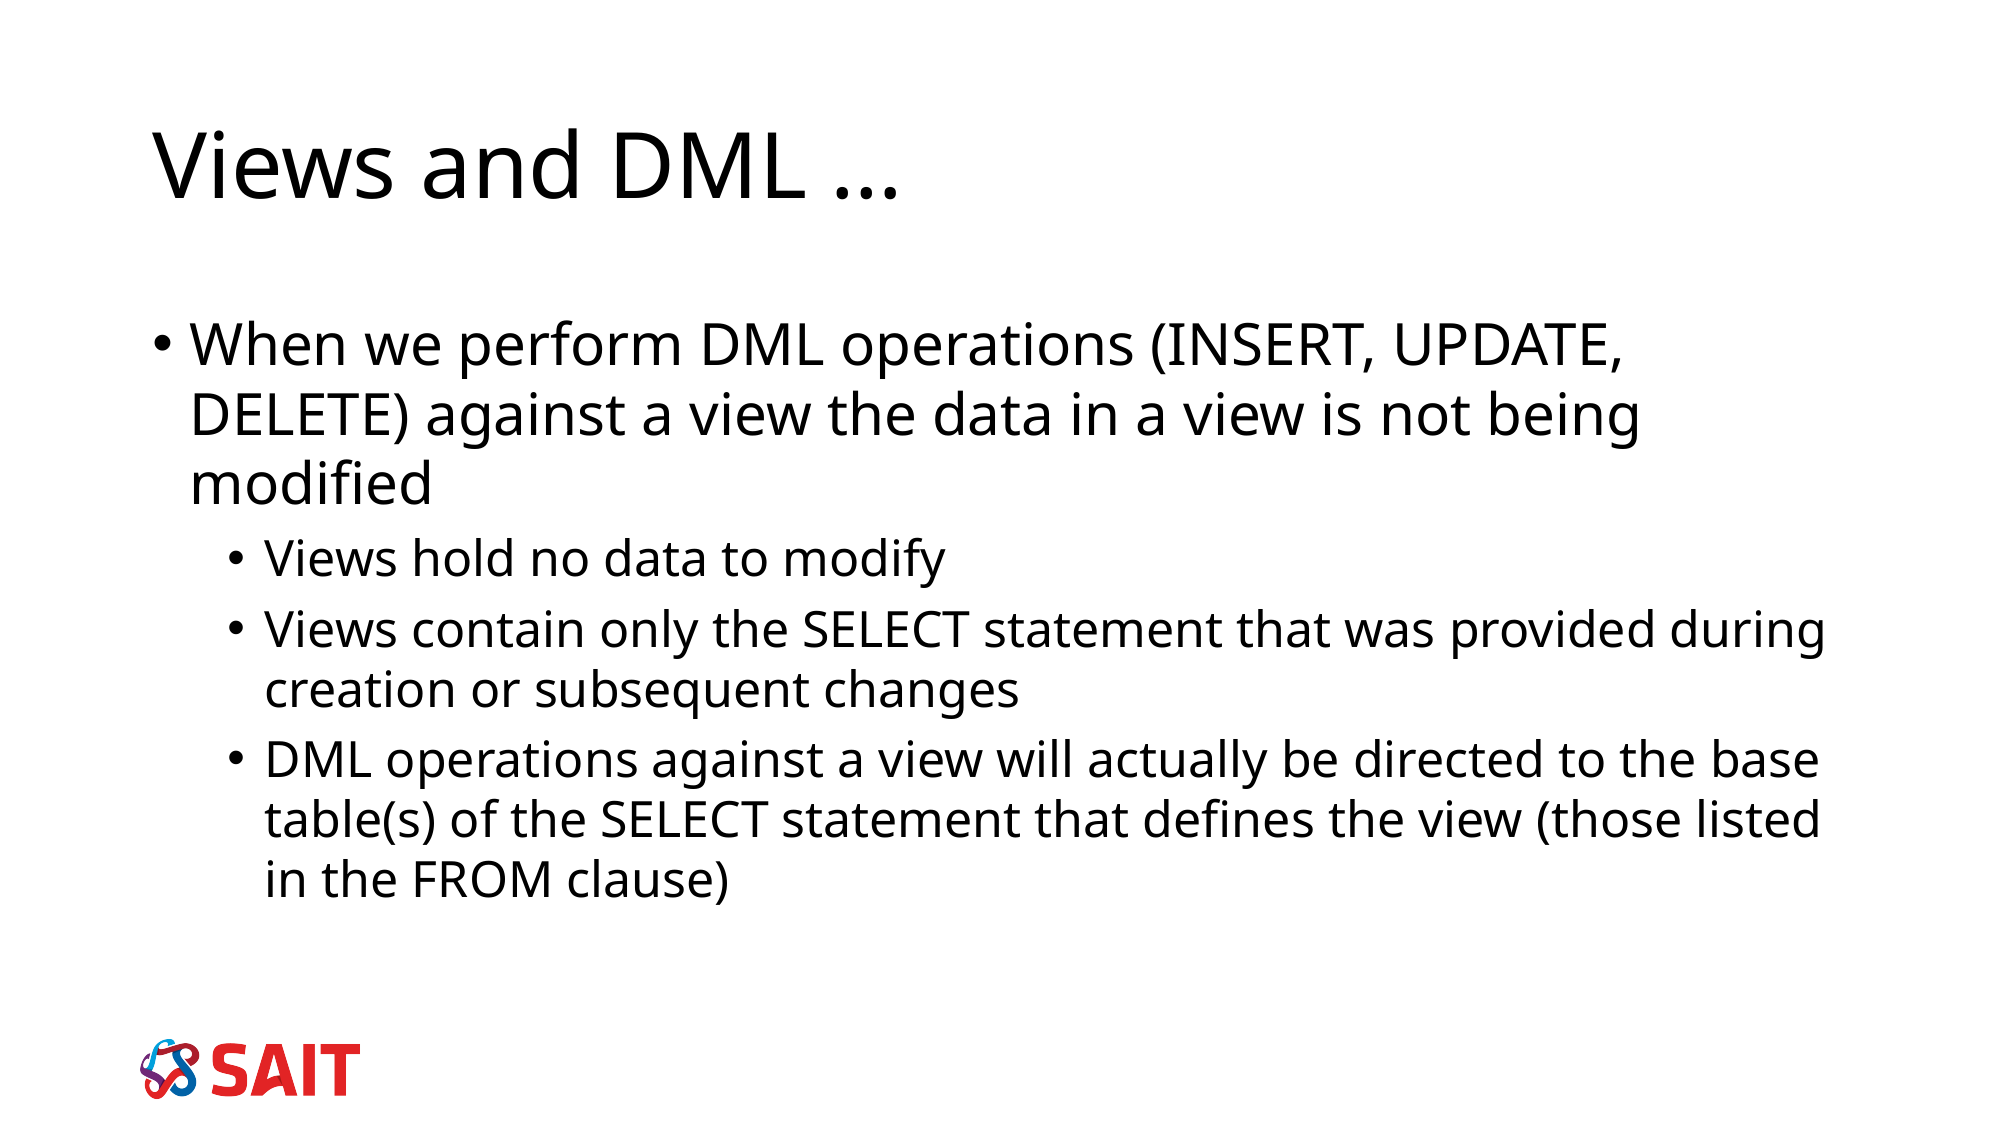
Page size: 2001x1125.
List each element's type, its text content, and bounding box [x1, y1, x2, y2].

title Views and DML … [137, 59, 1863, 278]
picture [114, 1013, 386, 1125]
list When we perform DML operations (INSERT, UPDATE, DELETE) against a view the data in a view is not being modified Views hold no data to modify Views contain only the SELECT statement that was provided during creation or subsequent changes DML operations against a view will actually be directed to the base table(s) of the SELECT statement that defines the view (those listed in the FROM clause) [137, 299, 1863, 1014]
